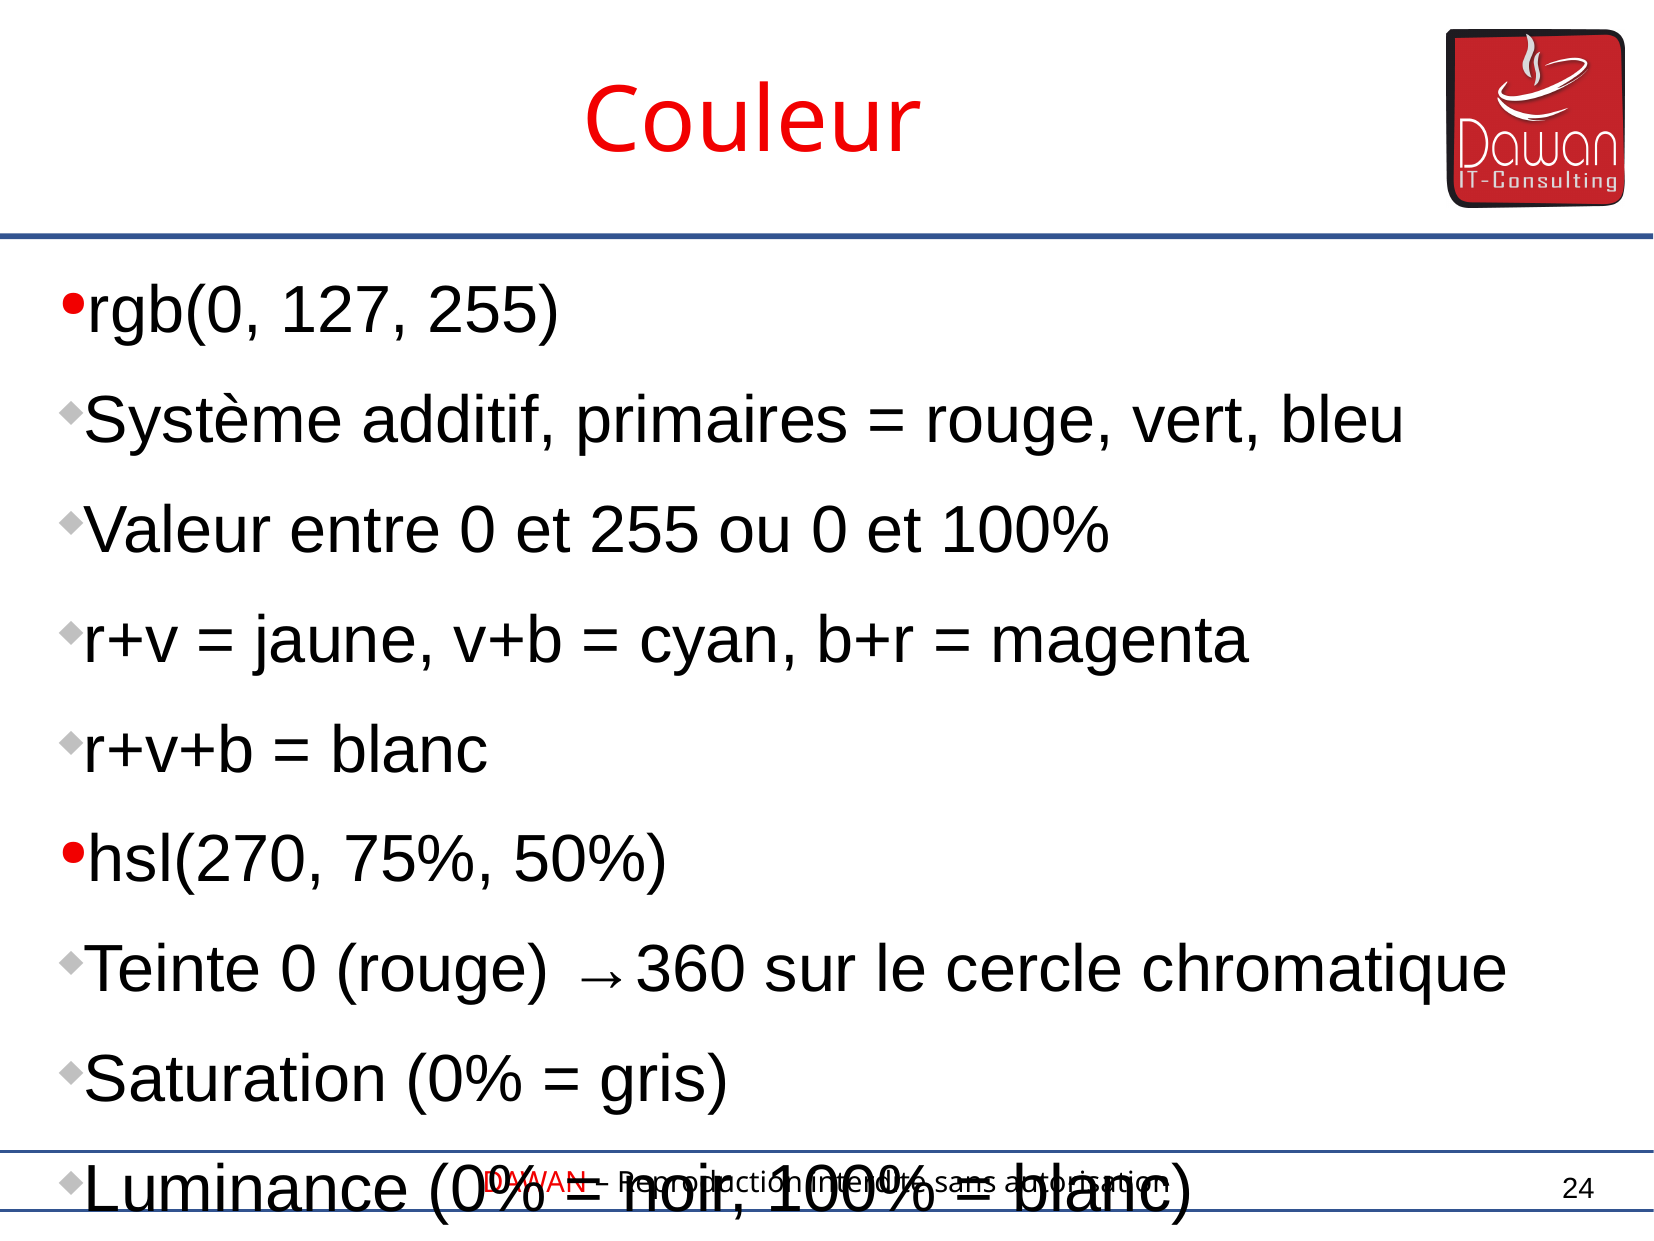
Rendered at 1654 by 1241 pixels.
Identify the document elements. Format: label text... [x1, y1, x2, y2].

slide_number 24 [1535, 1169, 1595, 1233]
picture [1446, 29, 1625, 208]
list rgb(0, 127, 255) Système additif, primaires = rouge, vert, bleu Valeur entre 0 et 255 ou 0 et 100% r+v = jaune, v+b = cyan, b+r = magenta r+v+b = blanc hsl(270, 75%, 50%) Teinte 0 (rouge) →360 sur le cercle chromatique Saturation (0% = gris) Luminance (0% = noir, 100% = blanc) [59, 265, 1595, 1094]
title Couleur [59, 24, 1447, 206]
